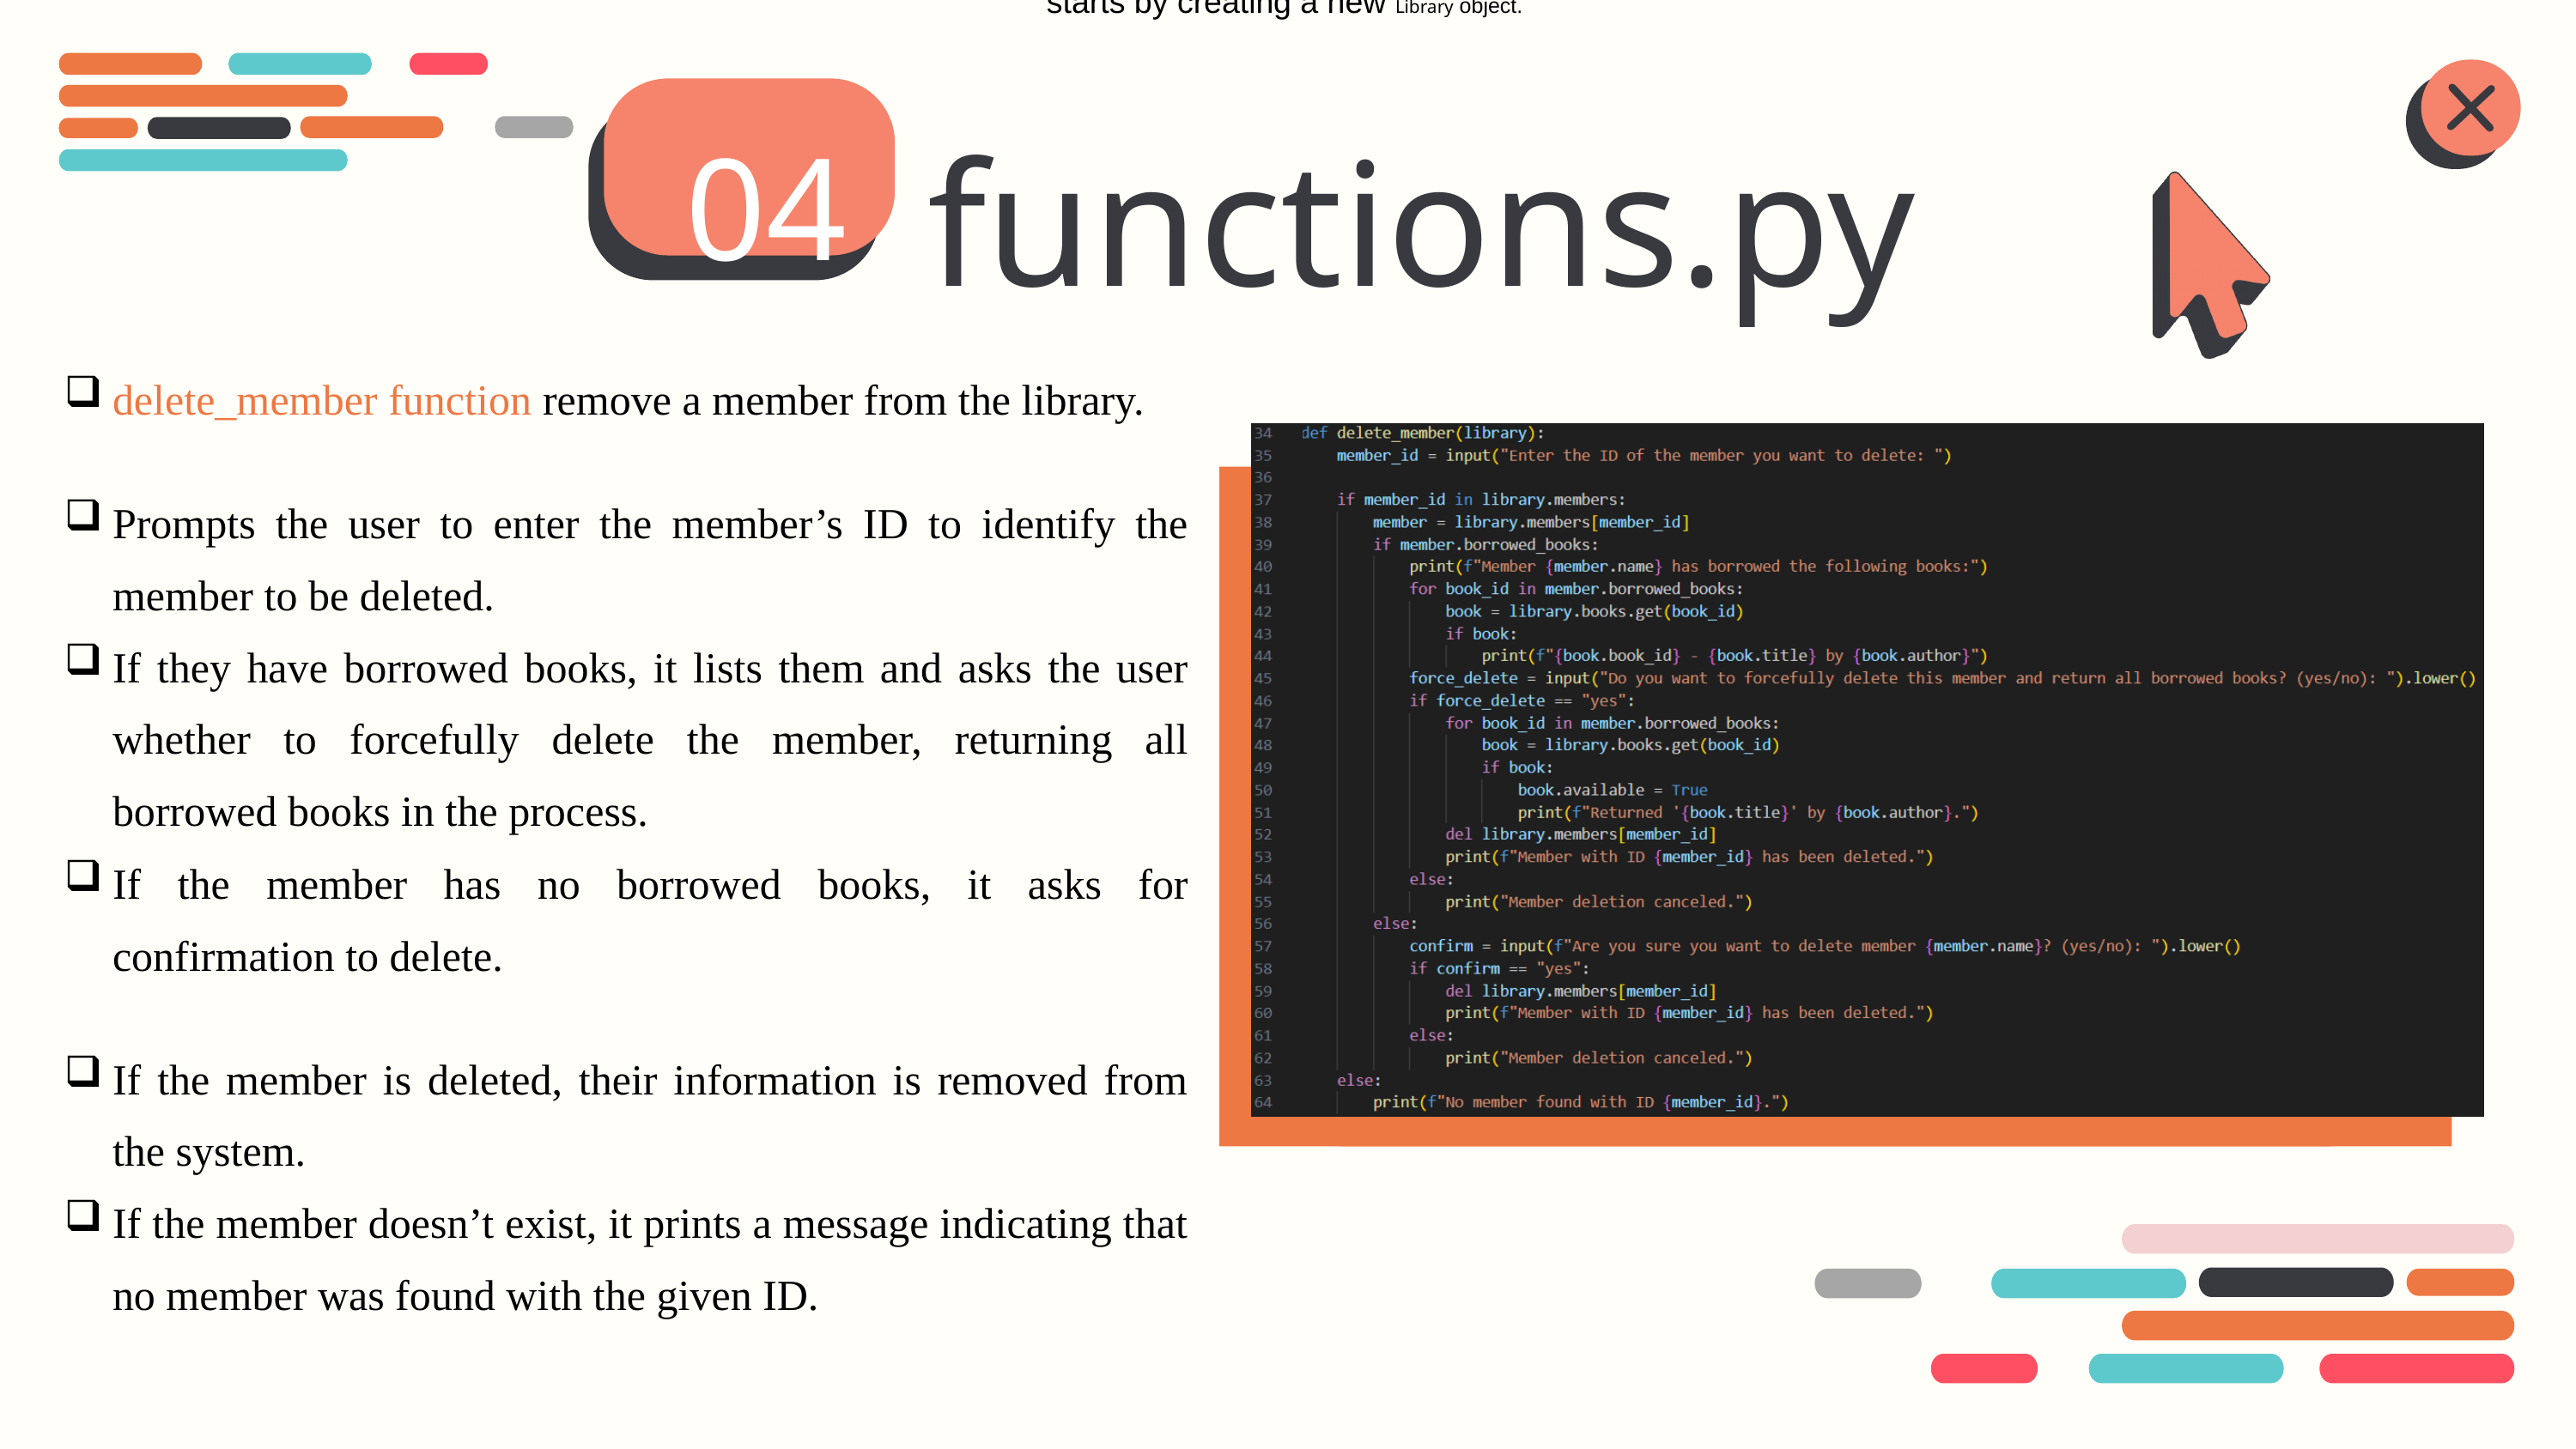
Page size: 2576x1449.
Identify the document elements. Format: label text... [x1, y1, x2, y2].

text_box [58, 33, 574, 172]
text_box delete_member function remove a member from the library. Prompts the user to enter the member’s ID to identify the member to be deleted. If they have borrowed books, it lists them and asks the user whether to forcefully delete the member, returning all borrowed books in the process. If the member has no borrowed books, it asks for confirmation to delete. If the member is deleted, their information is removed from the system. If the member doesn’t exist, it prints a message indicating that no member was found with the given ID. [64, 317, 1189, 1319]
picture [1251, 422, 2485, 1117]
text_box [1218, 466, 2452, 1147]
text_box functions.py [927, 73, 2052, 357]
text_box [2152, 171, 2271, 359]
text_box starts by creating a new Library object. [1033, 0, 1542, 27]
text_box 04 [685, 261, 896, 289]
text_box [1814, 1223, 2515, 1410]
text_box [2388, 22, 2538, 192]
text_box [604, 52, 896, 256]
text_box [588, 77, 880, 281]
